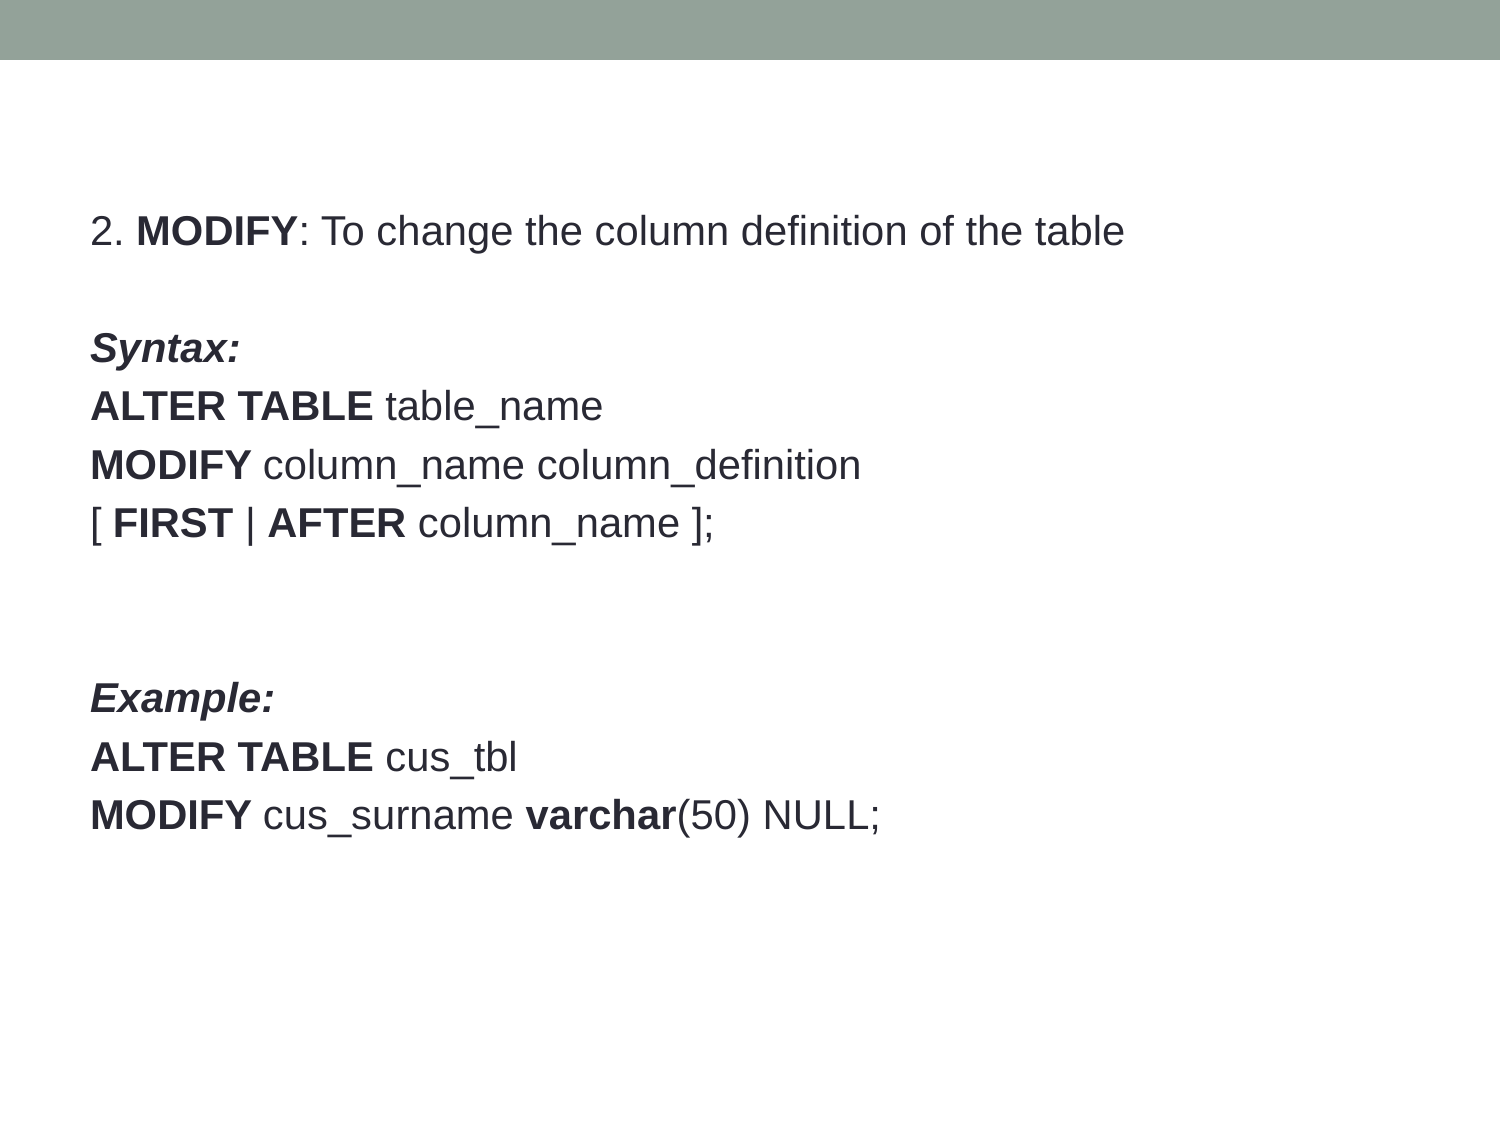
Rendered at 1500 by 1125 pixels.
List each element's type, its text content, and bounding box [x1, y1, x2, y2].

list 2. MODIFY: To change the column definition of the table Syntax: ALTER TABLE table_name MODIFY column_name column_definition [ FIRST | AFTER column_name ]; Example: ALTER TABLE cus_tbl MODIFY cus_surname varchar(50) NULL; [75, 196, 1425, 1063]
